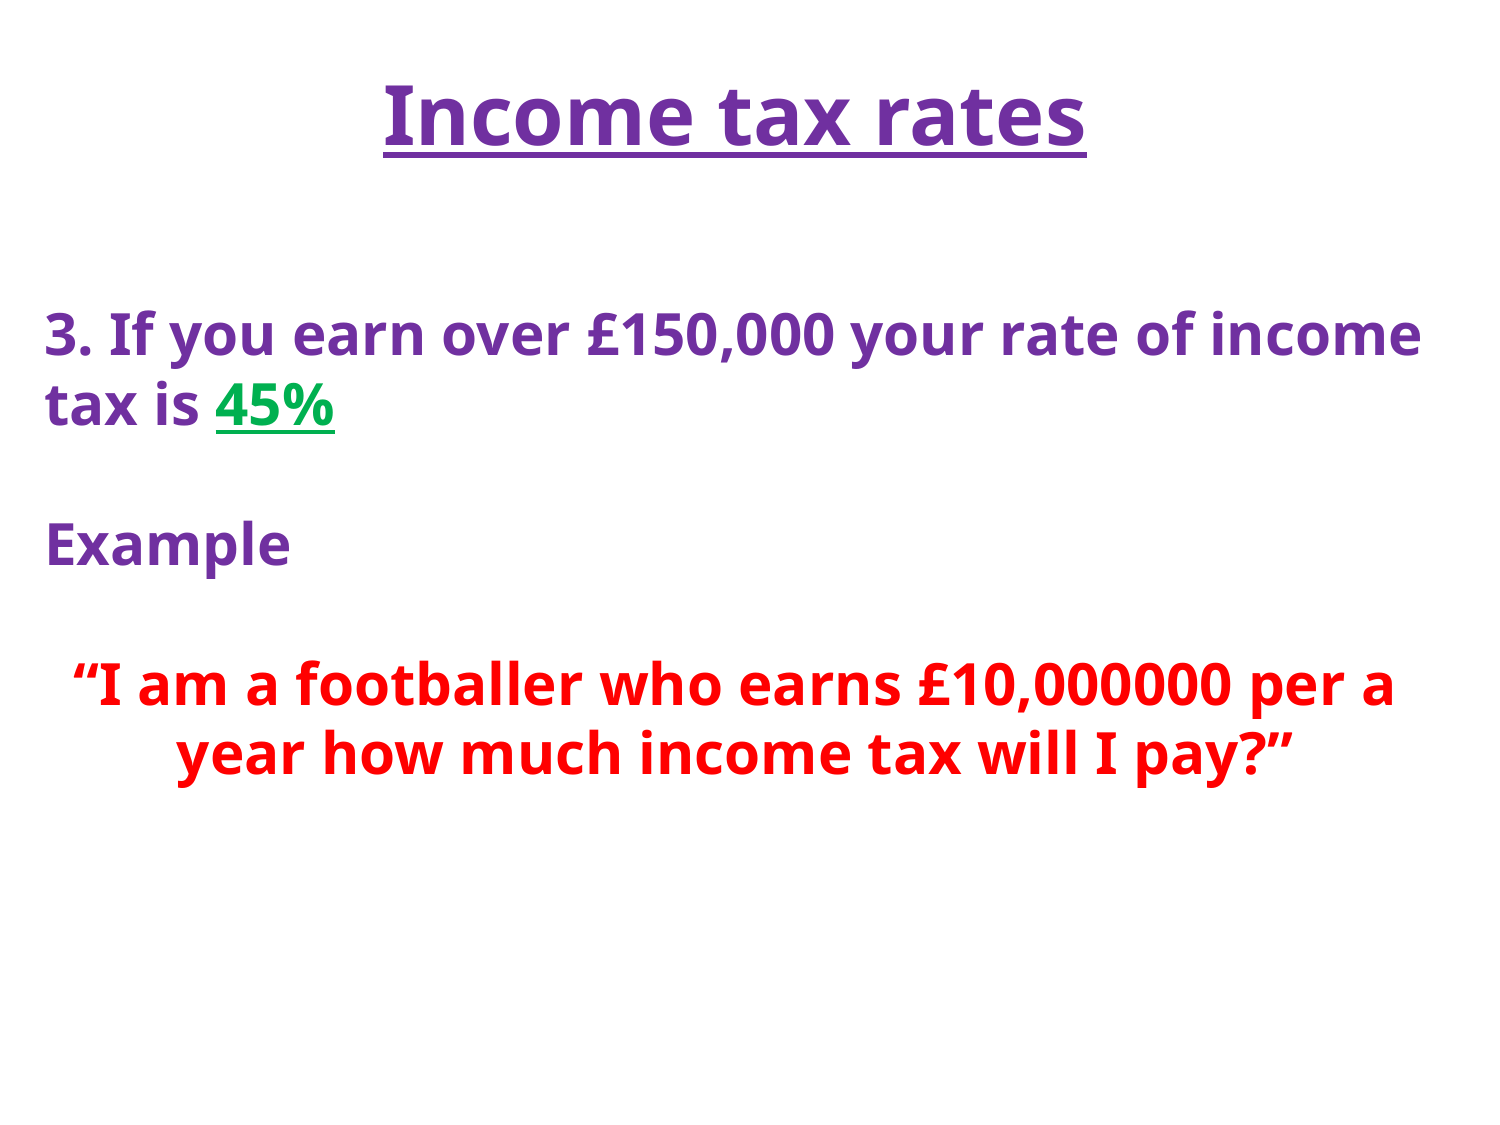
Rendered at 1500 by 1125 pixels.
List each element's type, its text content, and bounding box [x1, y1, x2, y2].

text_box Income tax rates 3. If you earn over £150,000 your rate of income tax is 45% Example “I am a footballer who earns £10,000000 per a year how much income tax will I pay?” [29, 54, 1441, 885]
